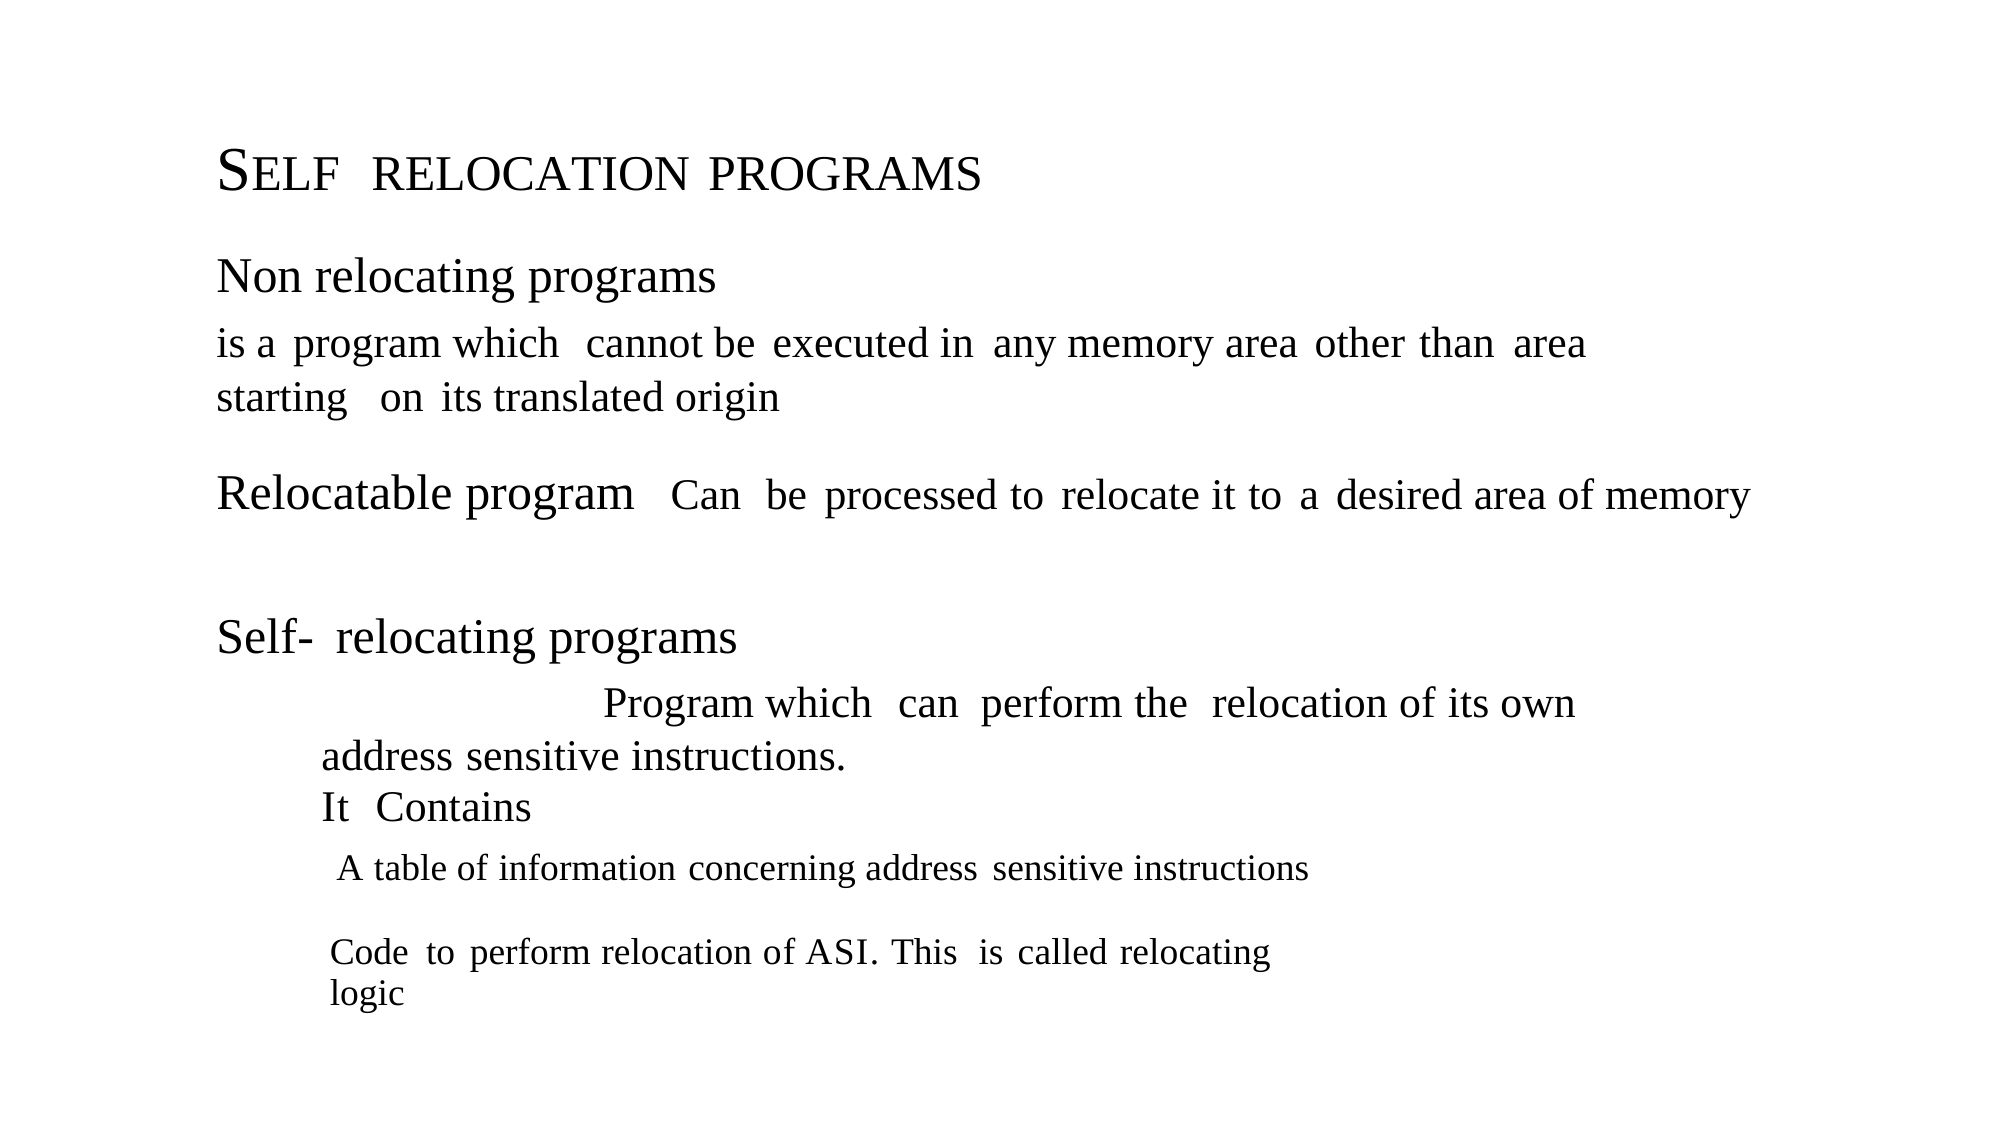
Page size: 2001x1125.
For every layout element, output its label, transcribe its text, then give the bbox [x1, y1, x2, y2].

text_box SELF Non relocating programs [214, 136, 795, 312]
text_box Relocatable program Can be processed to relocate it to a desired area of memory Self- relocating programs Program which can perform the relocation of its own address sensitive instructions. It Contains A table of information concerning address sensitive instructions [214, 464, 1877, 1041]
text_box is a program which cannot be executed in any memory area other than area starting on its translated origin [214, 312, 1606, 464]
text_box RELOCATION PROGRAMS [369, 146, 1052, 201]
text_box Code to perform relocation of ASI. This is called relocating logic [327, 931, 1360, 973]
